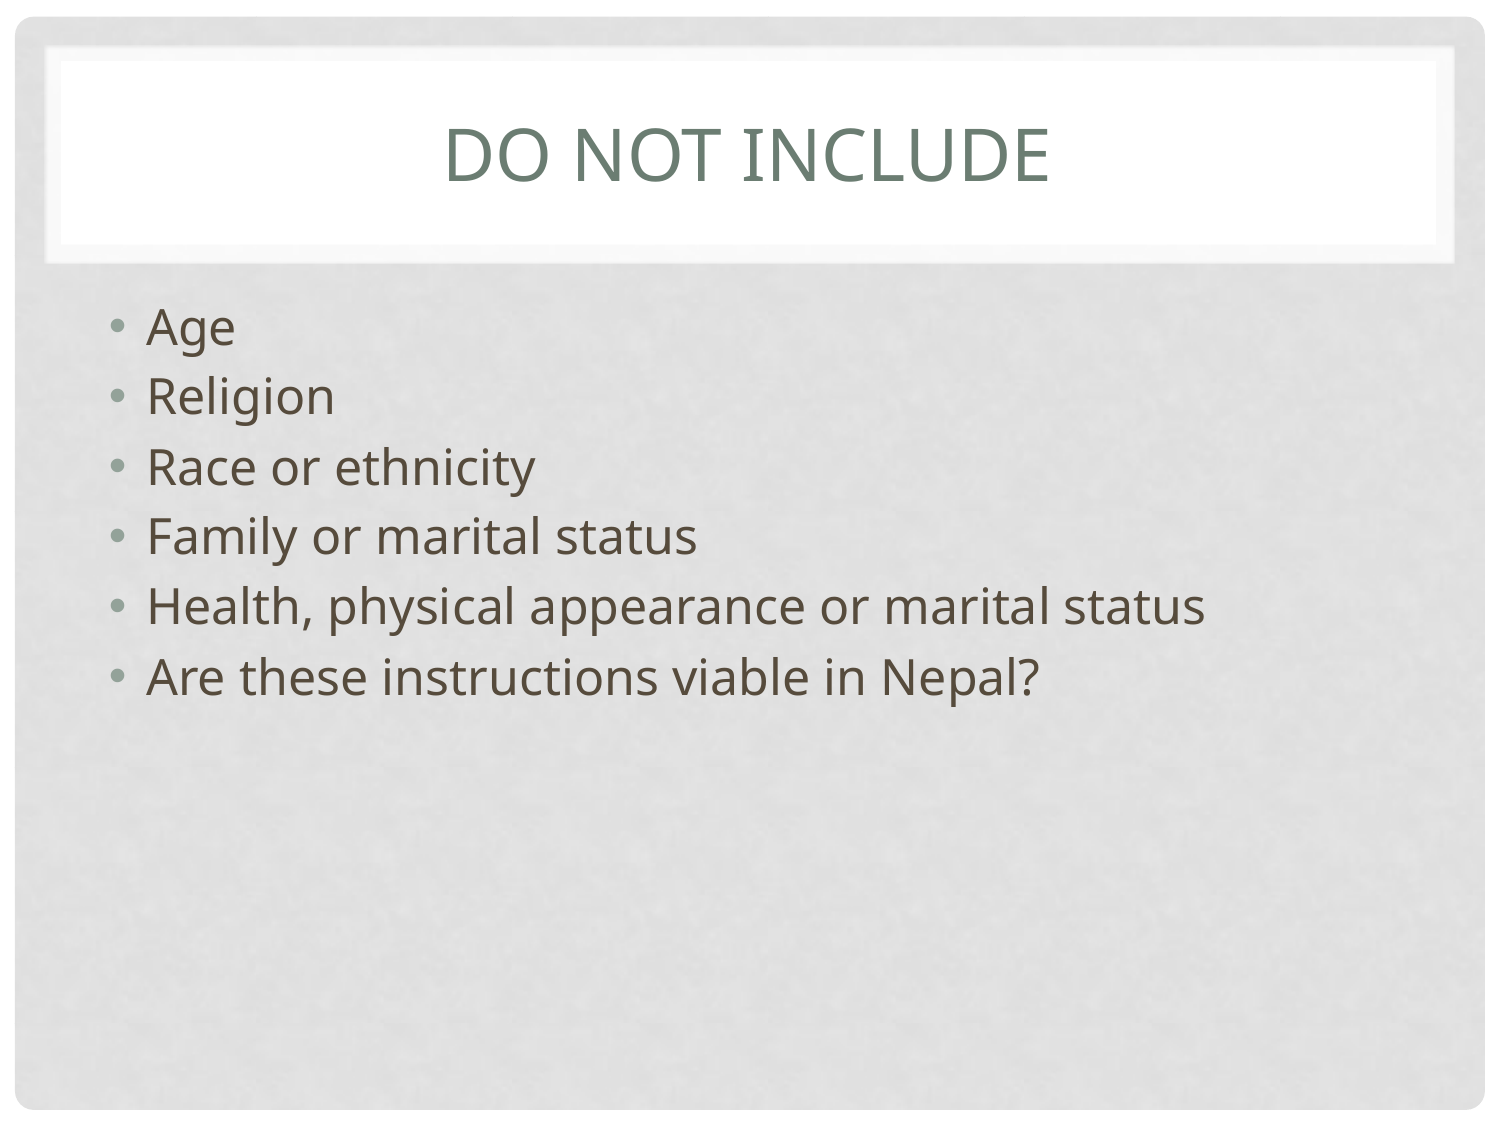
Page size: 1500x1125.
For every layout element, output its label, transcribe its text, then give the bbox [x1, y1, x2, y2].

list Age Religion Race or ethnicity Family or marital status Health, physical appearance or marital status Are these instructions viable in Nepal? [75, 287, 1425, 1005]
title Do not include [69, 66, 1425, 238]
